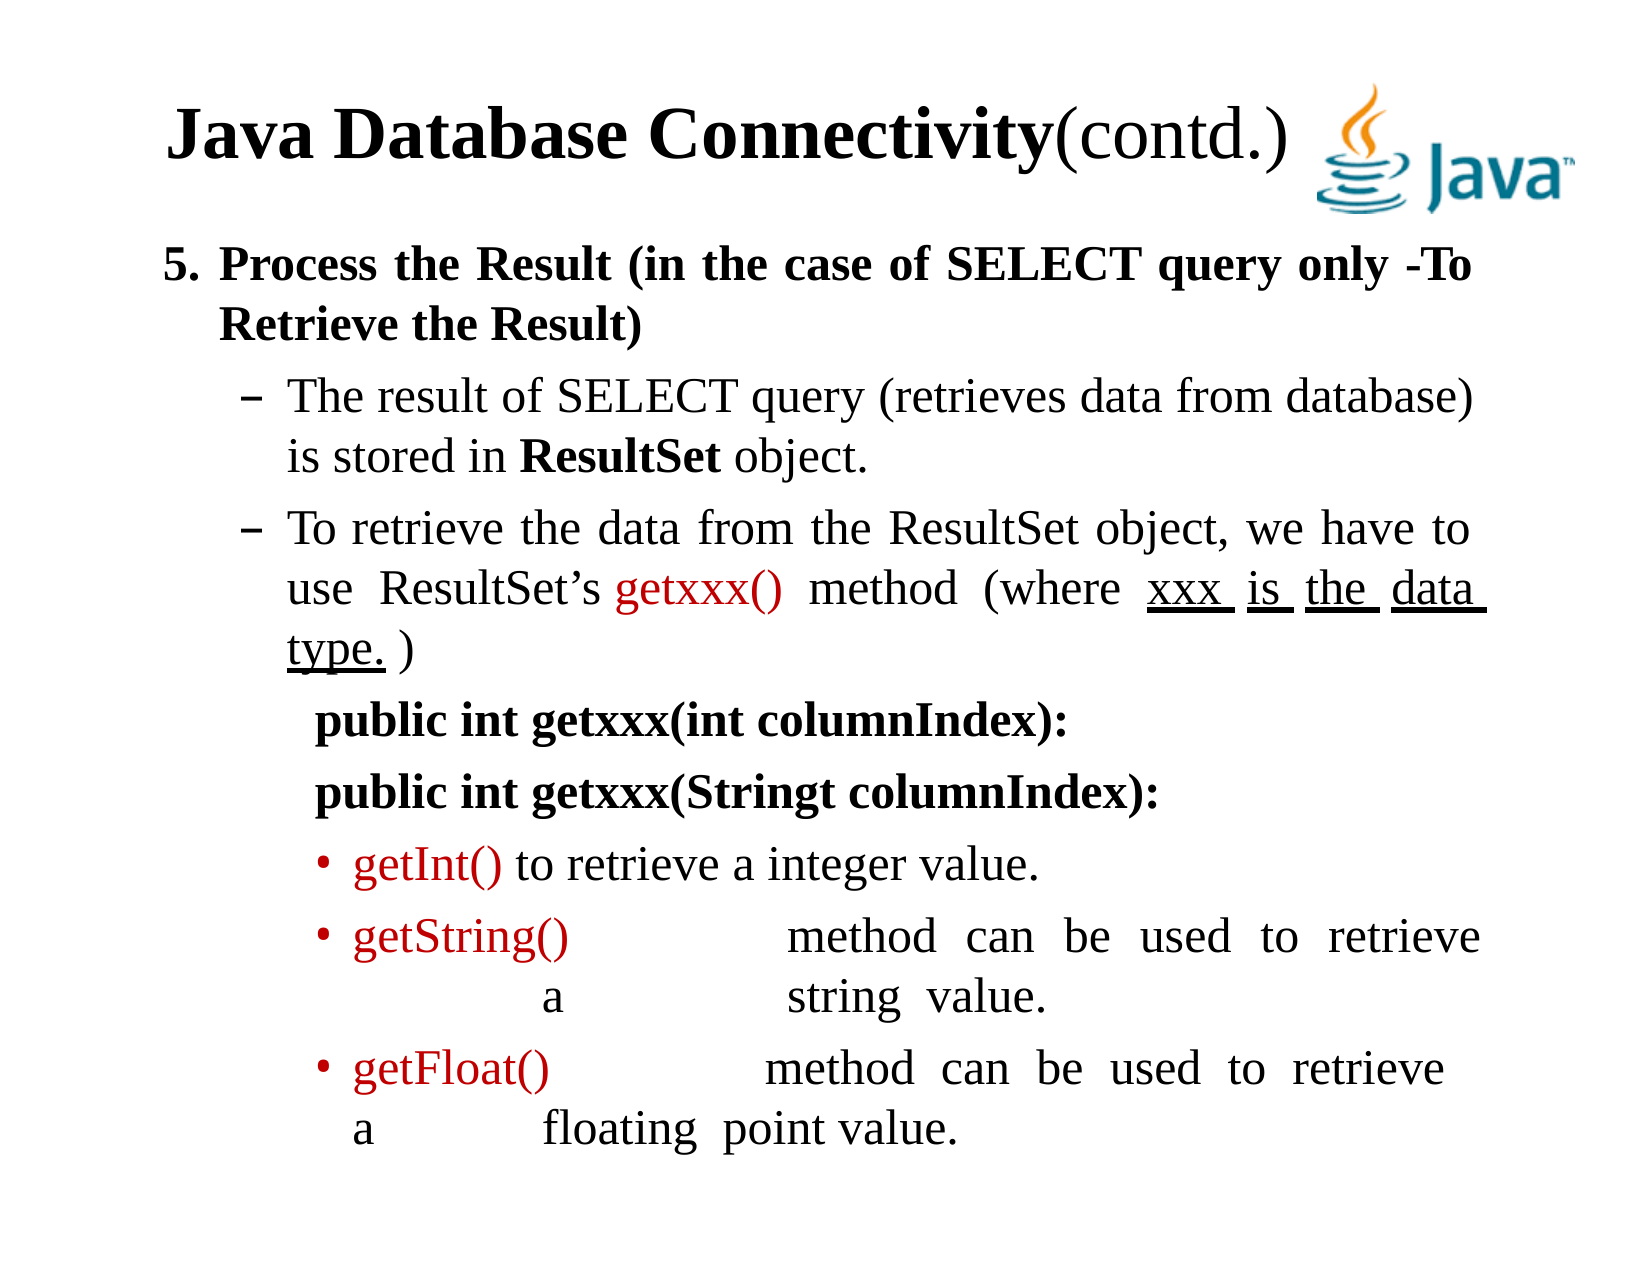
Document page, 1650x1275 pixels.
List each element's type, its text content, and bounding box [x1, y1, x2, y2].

text_box Process the Result (in the case of SELECT query only -To Retrieve the Result) The result of SELECT query (retrieves data from database) is stored in ResultSet object. To retrieve the data from the ResultSet object, we have to use ResultSet’s getxxx() method (where xxx is the data type. ) public int getxxx(int columnIndex): public int getxxx(Stringt columnIndex): getInt() to retrieve a integer value. getString() method can be used to retrieve a string value. getFloat() method can be used to retrieve a floating point value. [162, 228, 1487, 1155]
picture [1317, 82, 1575, 214]
title Java Database Connectivity(contd.) [162, 81, 1294, 228]
